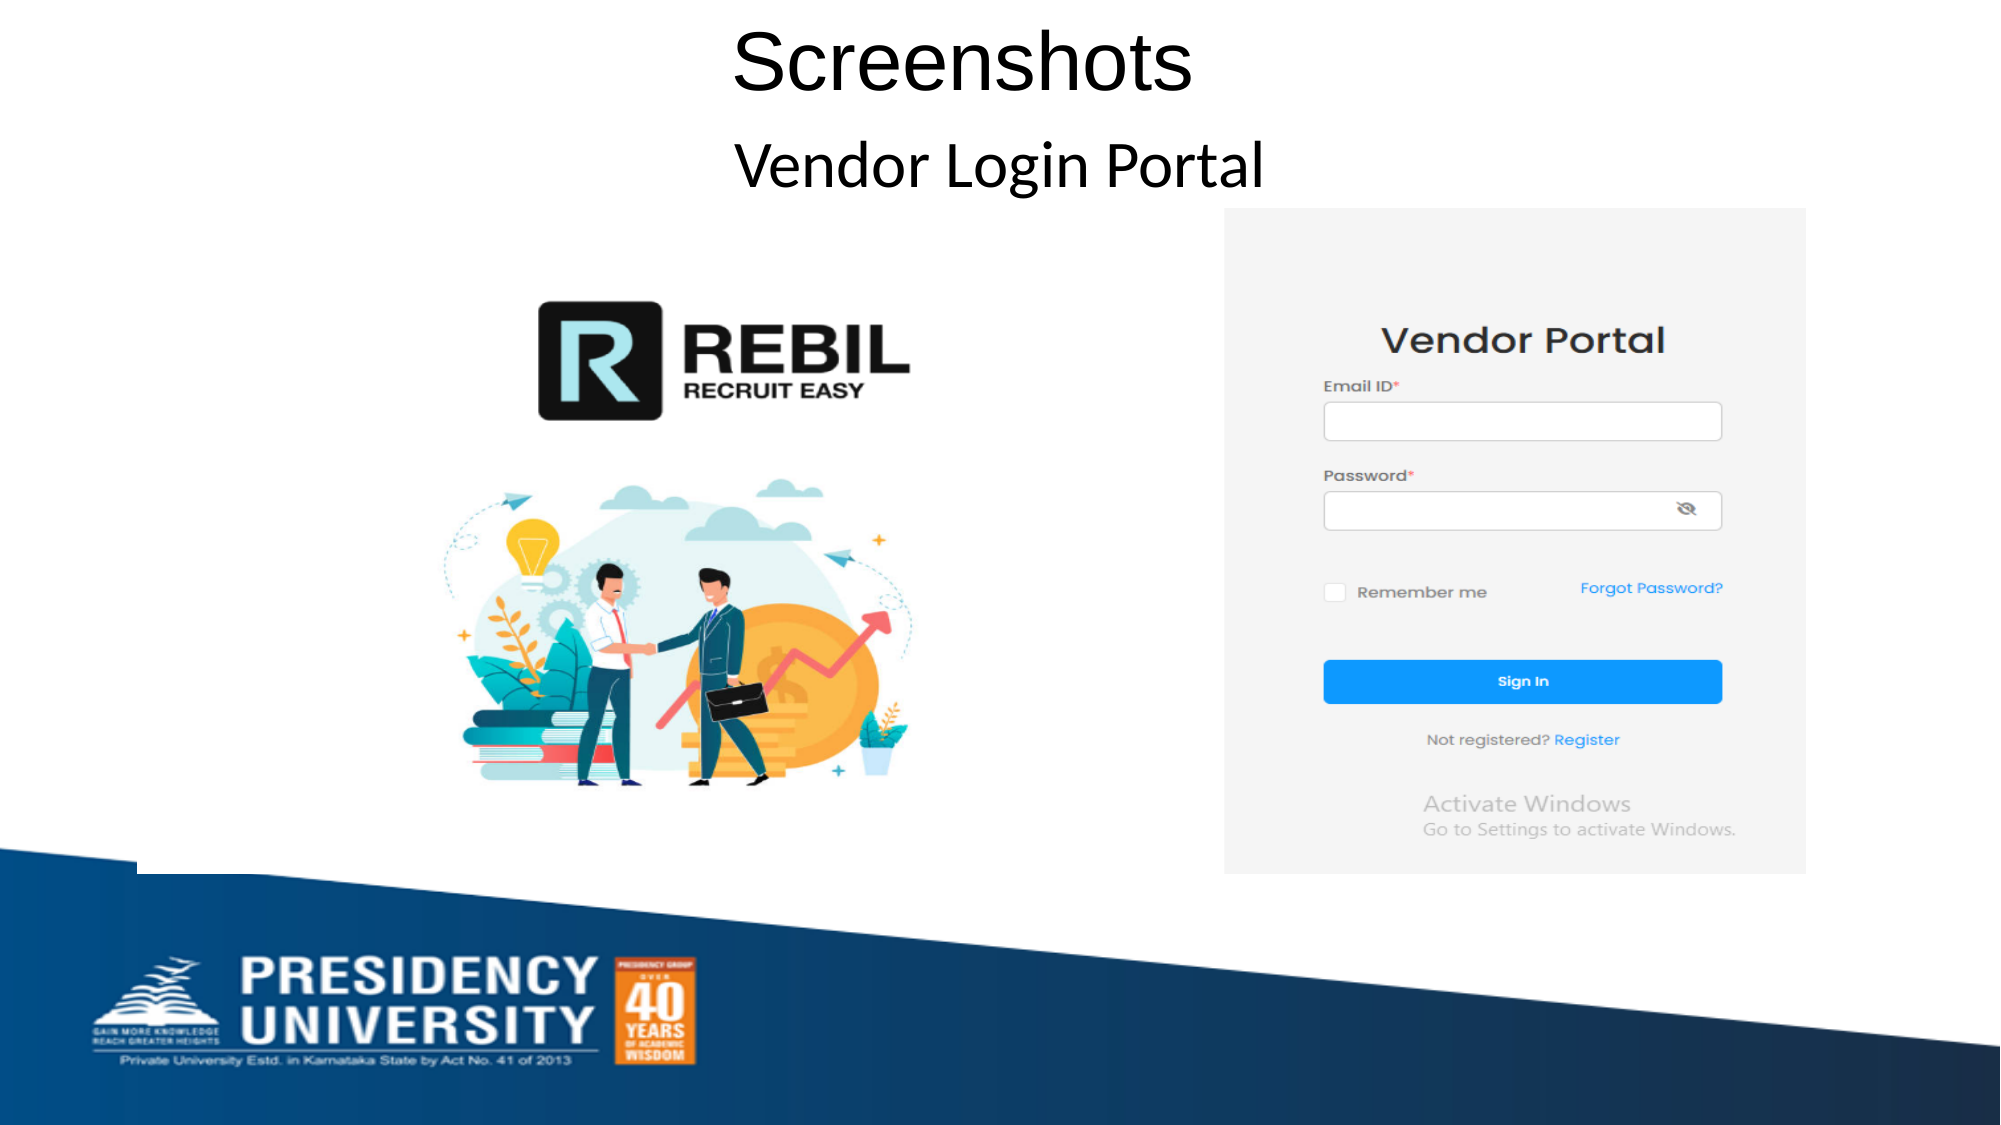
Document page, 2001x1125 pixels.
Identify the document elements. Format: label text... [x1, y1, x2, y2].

title Vendor Login Portal [137, 101, 1863, 230]
text_box Screenshots [716, 0, 1384, 115]
picture [0, 207, 2000, 1125]
